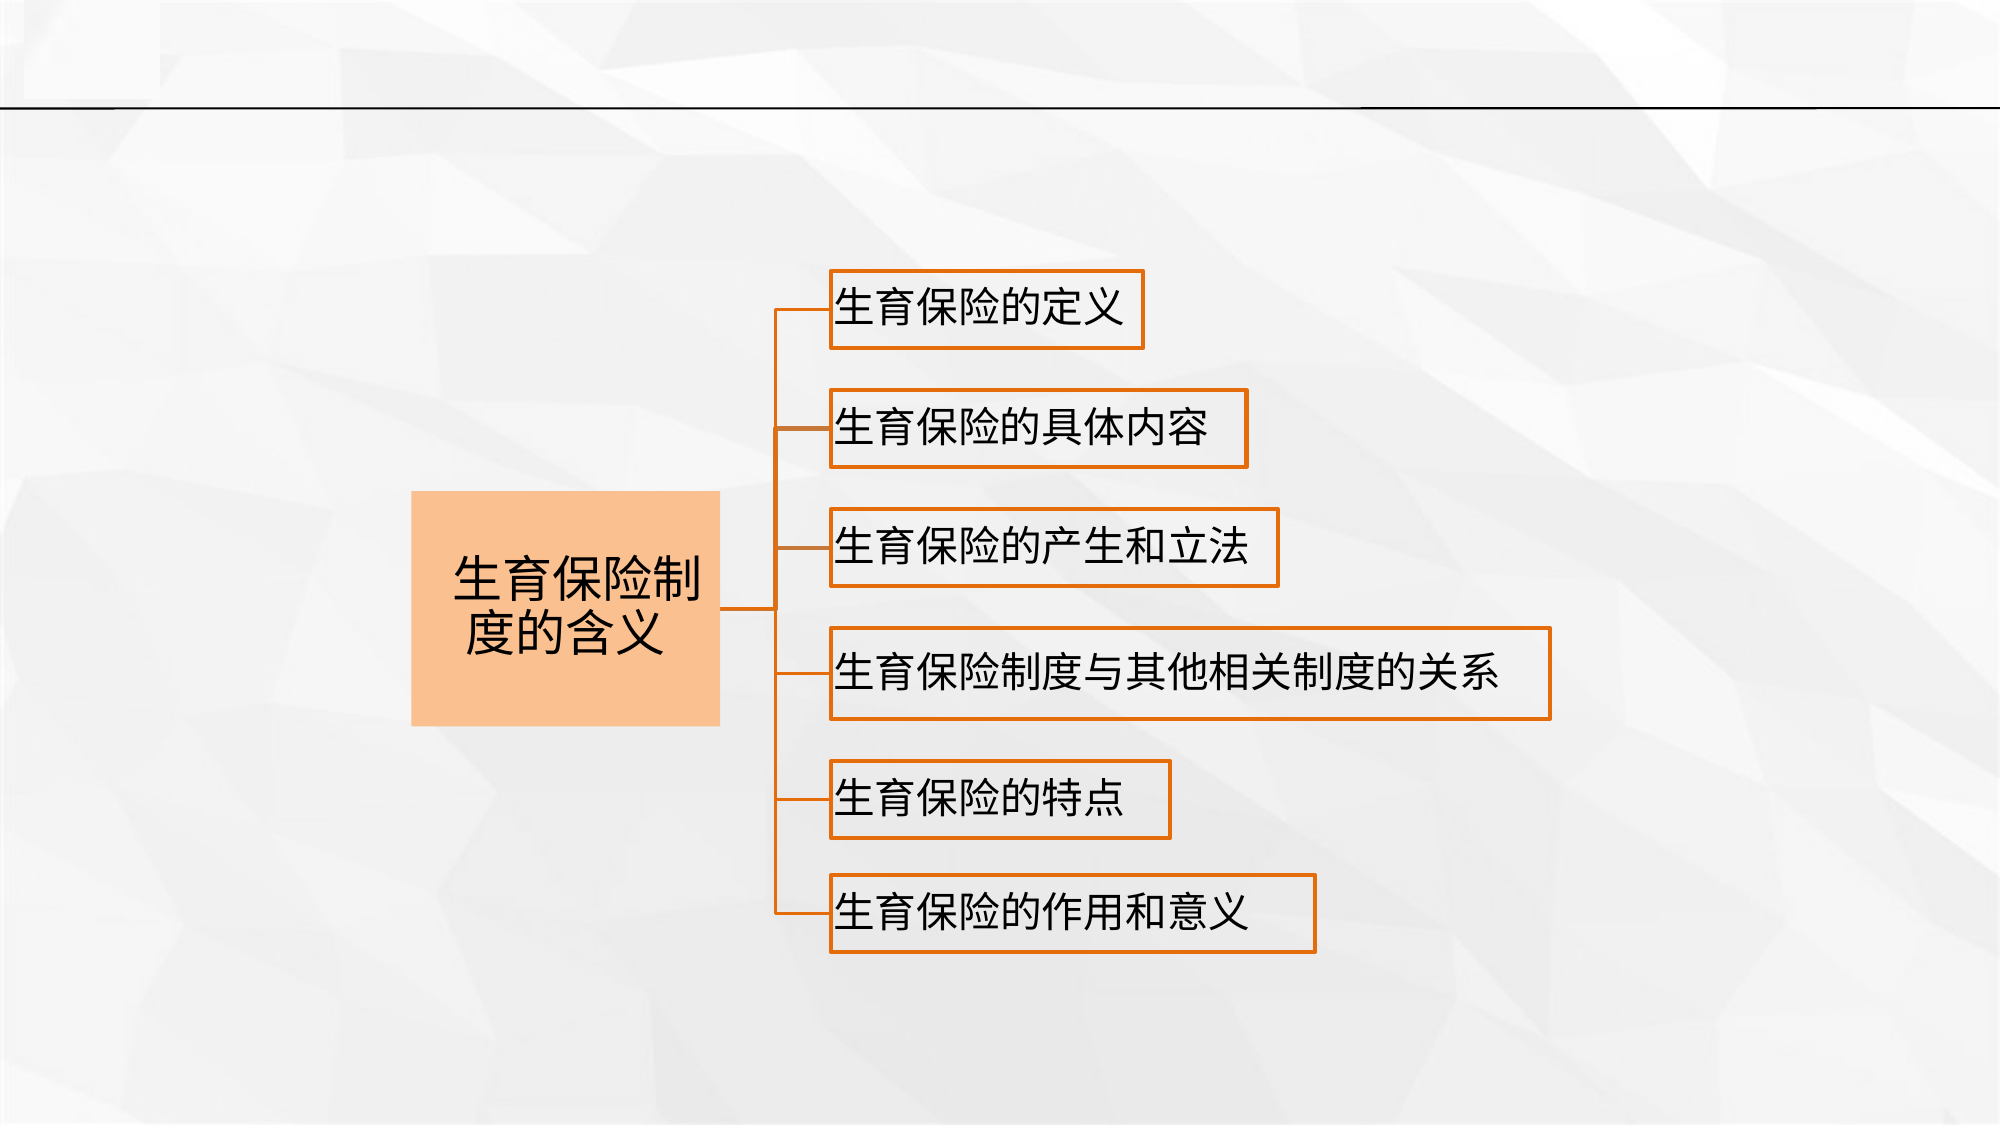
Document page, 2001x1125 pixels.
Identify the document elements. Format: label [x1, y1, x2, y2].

picture [4, 0, 160, 111]
text_box [26, 163, 1935, 1054]
